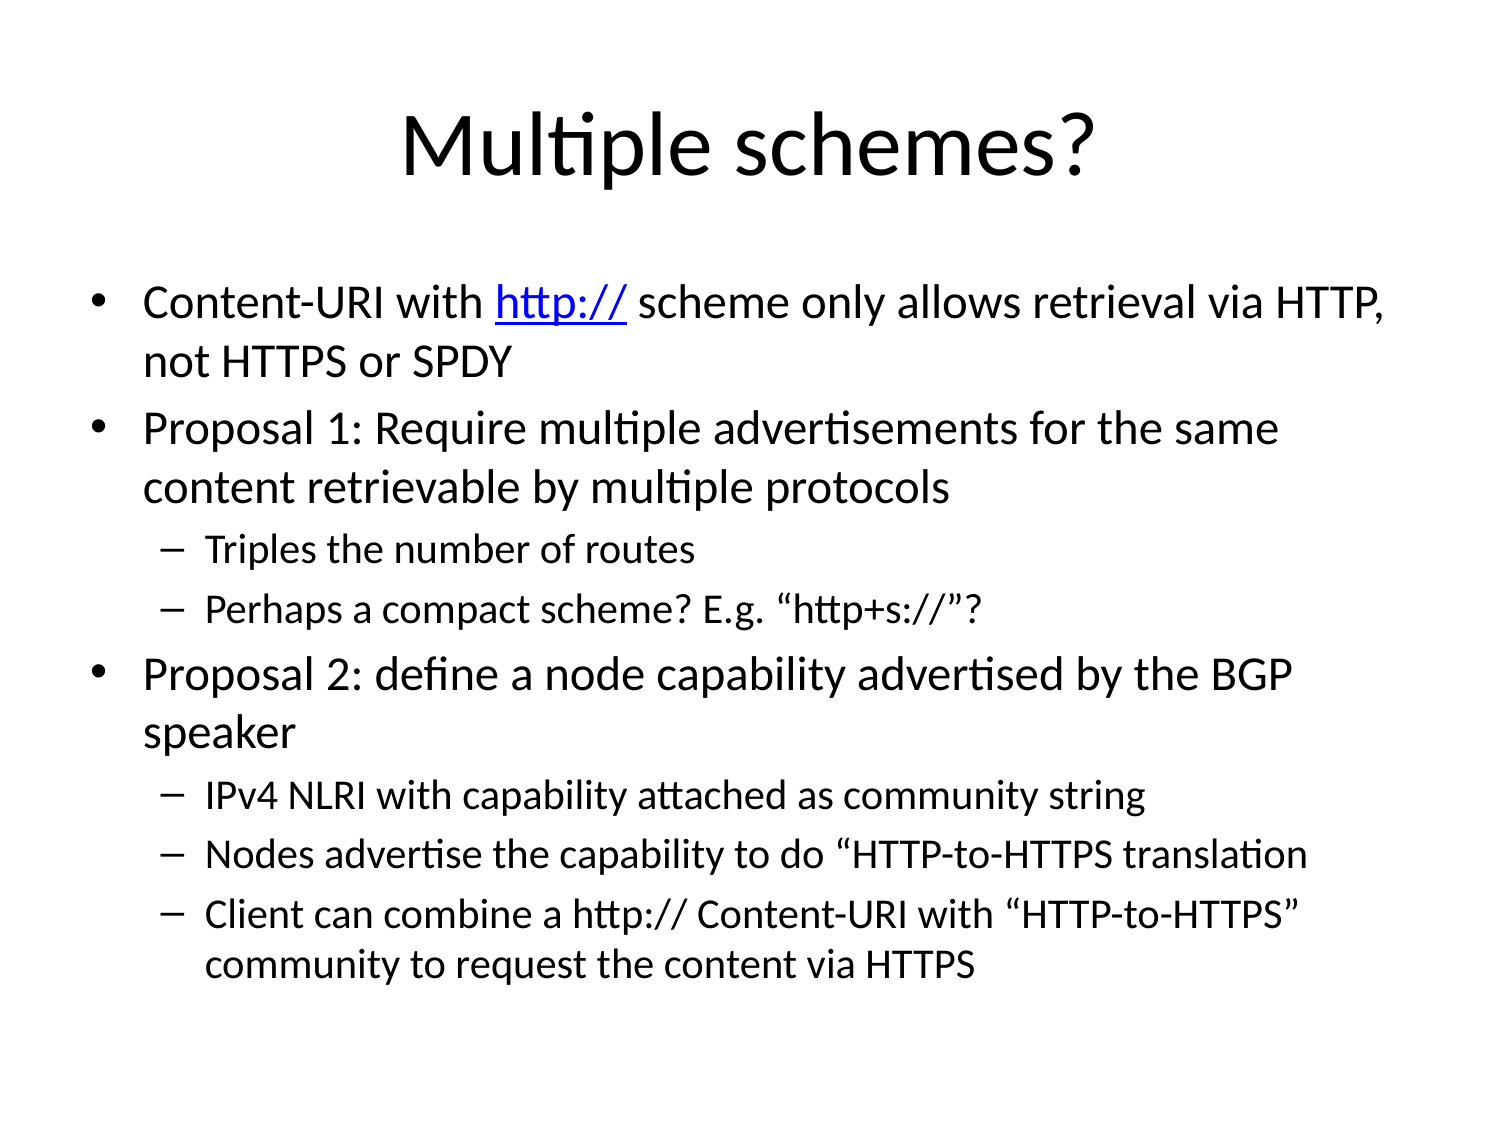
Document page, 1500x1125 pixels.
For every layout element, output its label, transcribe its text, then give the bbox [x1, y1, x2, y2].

title Multiple schemes? [75, 45, 1425, 233]
list Content-URI with http:// scheme only allows retrieval via HTTP, not HTTPS or SPDY Proposal 1: Require multiple advertisements for the same content retrievable by multiple protocols Triples the number of routes Perhaps a compact scheme? E.g. “http+s://”? Proposal 2: define a node capability advertised by the BGP speaker IPv4 NLRI with capability attached as community string Nodes advertise the capability to do “HTTP-to-HTTPS translation Client can combine a http:// Content-URI with “HTTP-to-HTTPS” community to request the content via HTTPS [75, 262, 1425, 1005]
